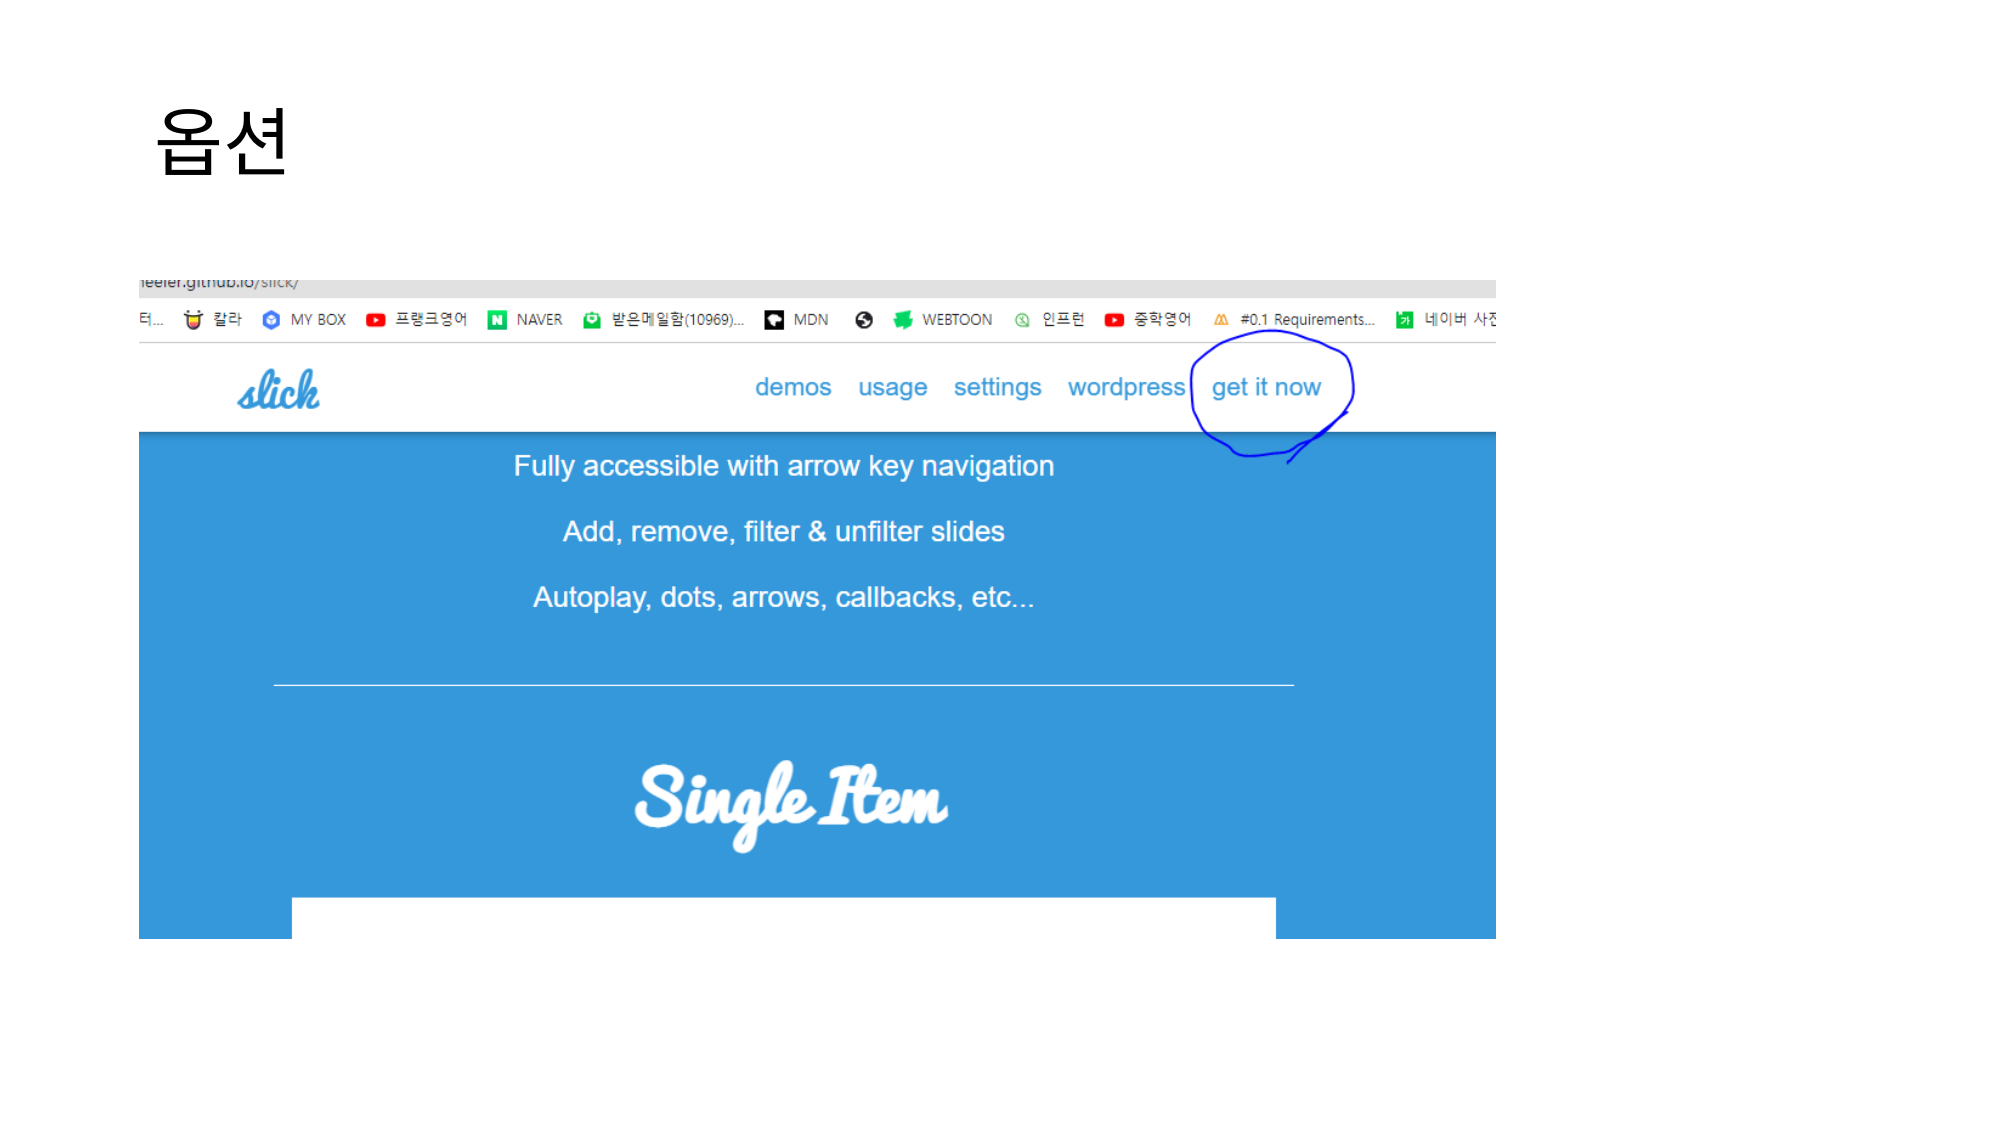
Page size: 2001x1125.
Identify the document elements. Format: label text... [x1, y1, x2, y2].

picture [139, 280, 1496, 939]
text_box 옵션 [139, 88, 1028, 193]
